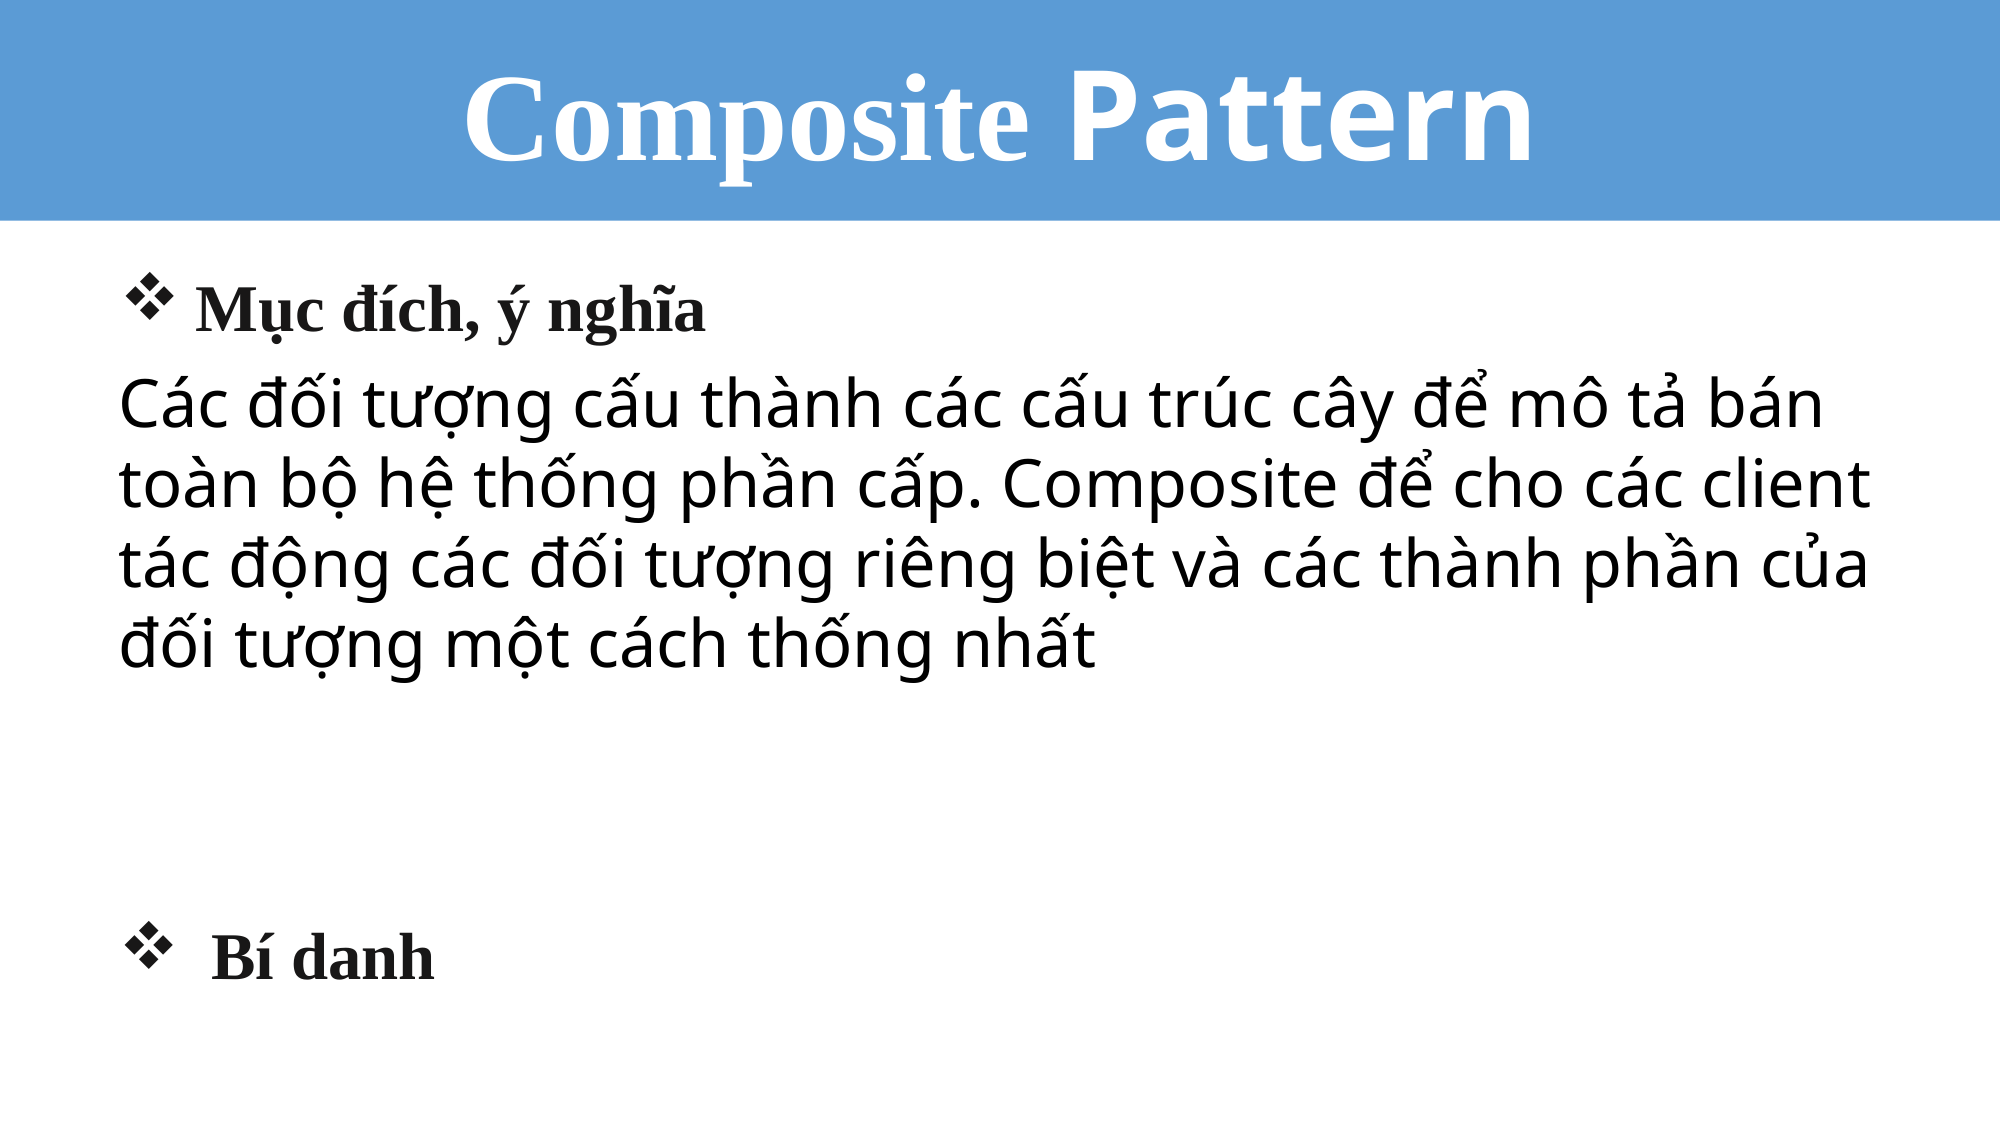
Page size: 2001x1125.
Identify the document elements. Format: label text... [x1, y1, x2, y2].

text_box Bí danh [105, 865, 451, 1001]
text_box Mục đích, ý nghĩa [105, 222, 723, 352]
text_box Các đối tượng cấu thành các cấu trúc cây để mô tả bán toàn bộ hệ thống phần cấp. Composite để cho các client tác động các đối tượng riêng biệt và các thành phần của đối tượng một cách thống nhất [103, 353, 1979, 688]
text_box Composite Pattern [0, 0, 2000, 222]
